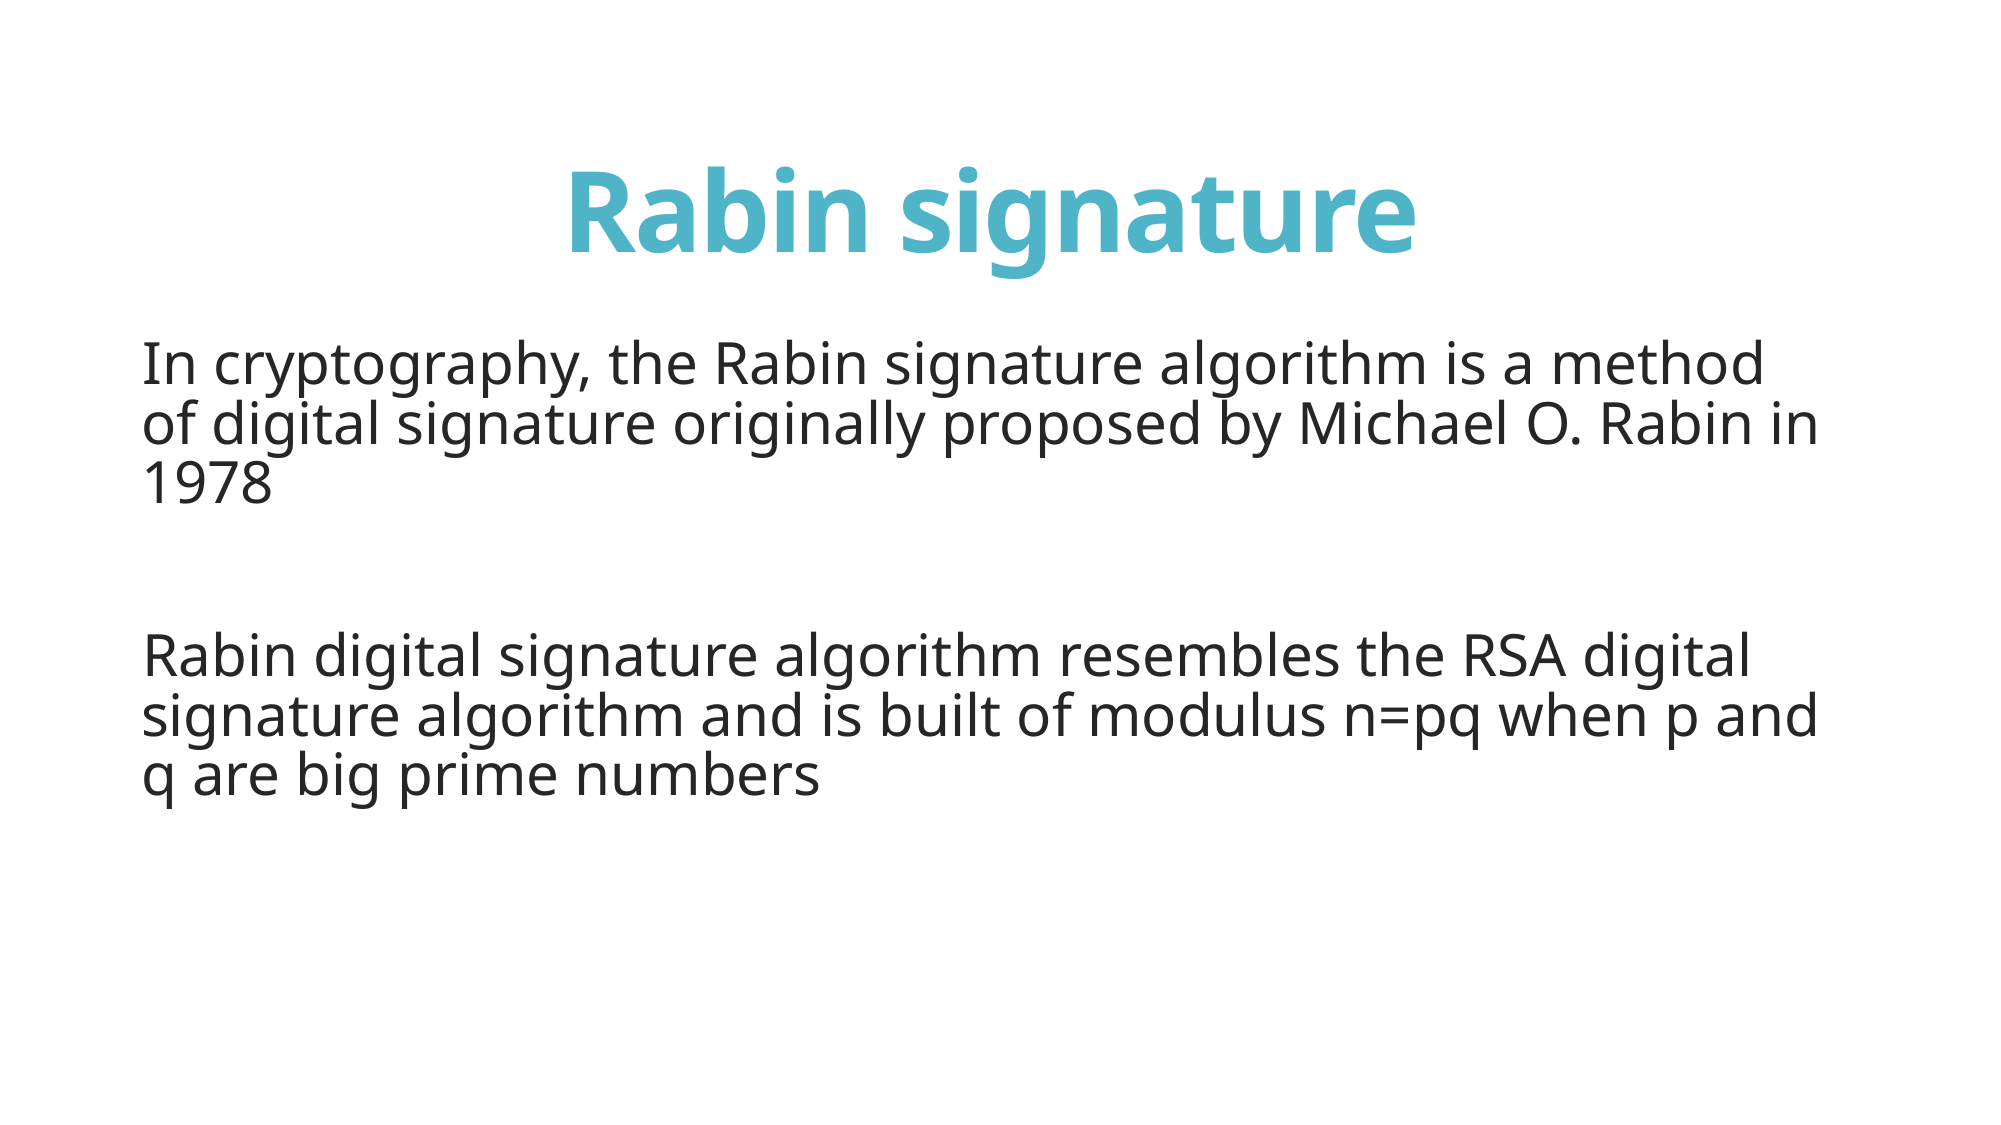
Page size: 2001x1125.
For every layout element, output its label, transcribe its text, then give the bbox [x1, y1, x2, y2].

title Rabin signature [107, 81, 1875, 354]
list In cryptography, the Rabin signature algorithm is a method of digital signature originally proposed by Michael O. Rabin in 1978 Rabin digital signature algorithm resembles the RSA digital signature algorithm and is built of modulus n=pq when p and q are big prime numbers [111, 329, 1876, 948]
